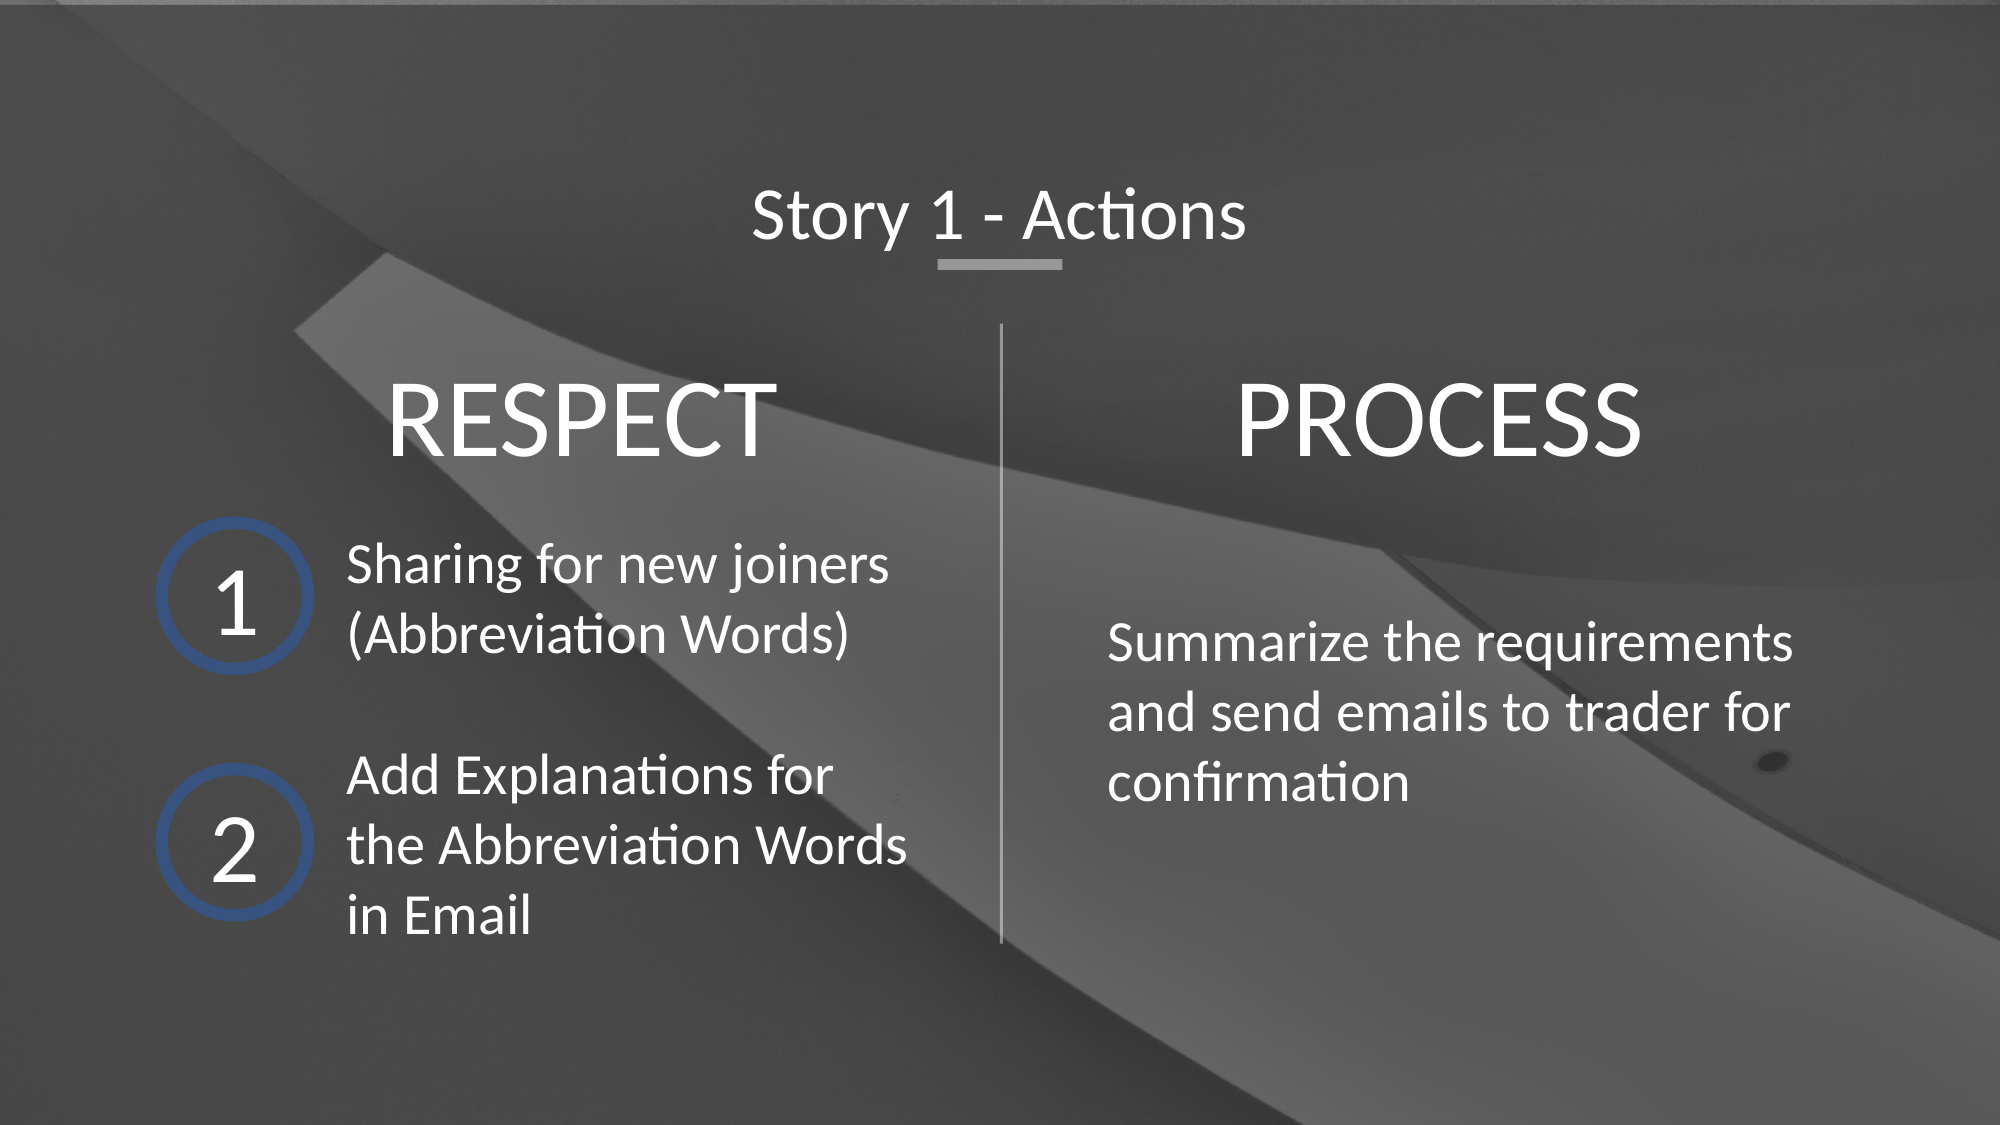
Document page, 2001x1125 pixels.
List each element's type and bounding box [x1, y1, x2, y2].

picture [0, 0, 2000, 1125]
text_box [161, 728, 929, 956]
text_box [161, 517, 929, 674]
